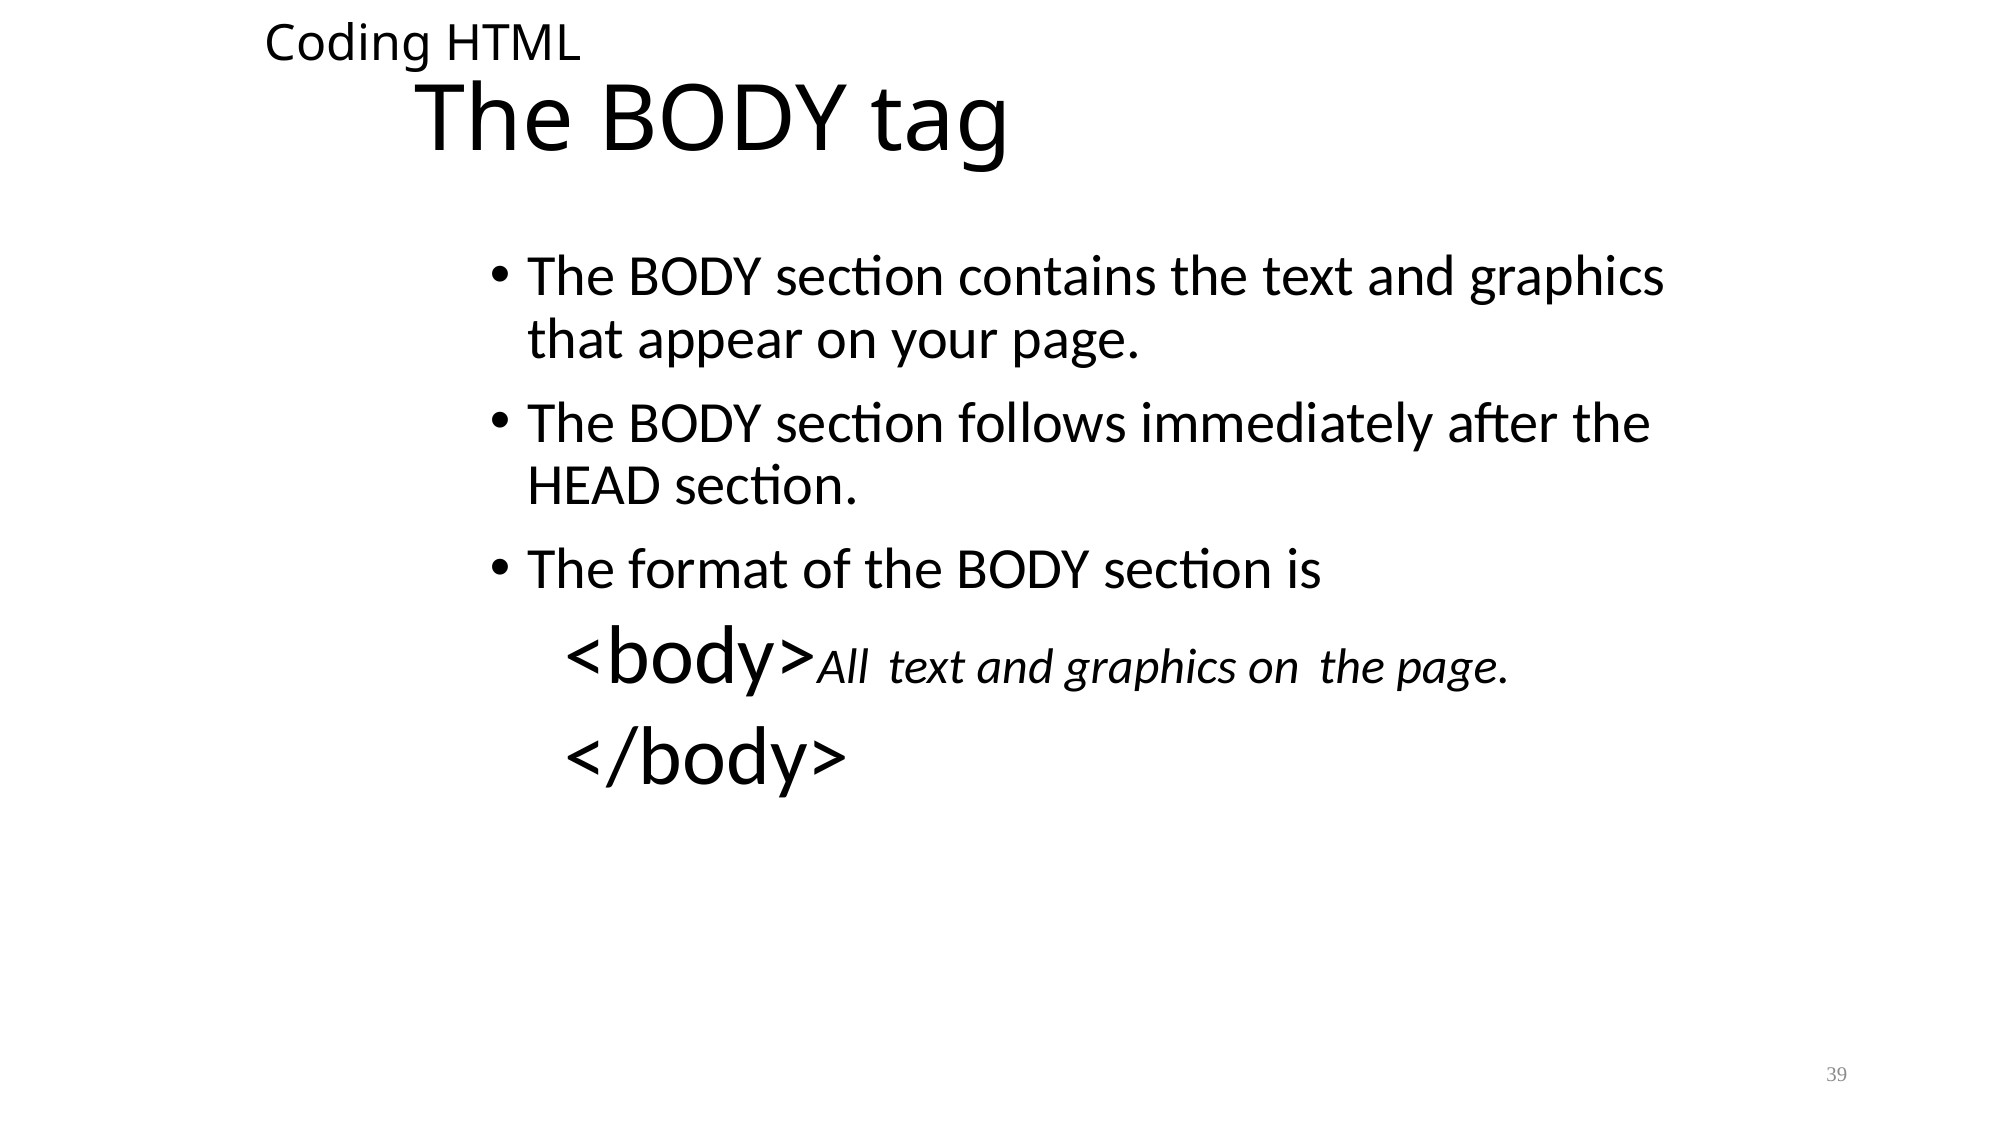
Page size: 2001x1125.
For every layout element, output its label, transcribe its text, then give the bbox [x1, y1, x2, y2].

list The BODY section contains the text and graphics that appear on your page. The BODY section follows immediately after the HEAD section. The format of the BODY section is <body>All text and graphics on the page. </body> [474, 237, 1750, 1025]
title Coding HTML The BODY tag [249, 0, 1461, 188]
slide_number 39 [1412, 1042, 1863, 1103]
